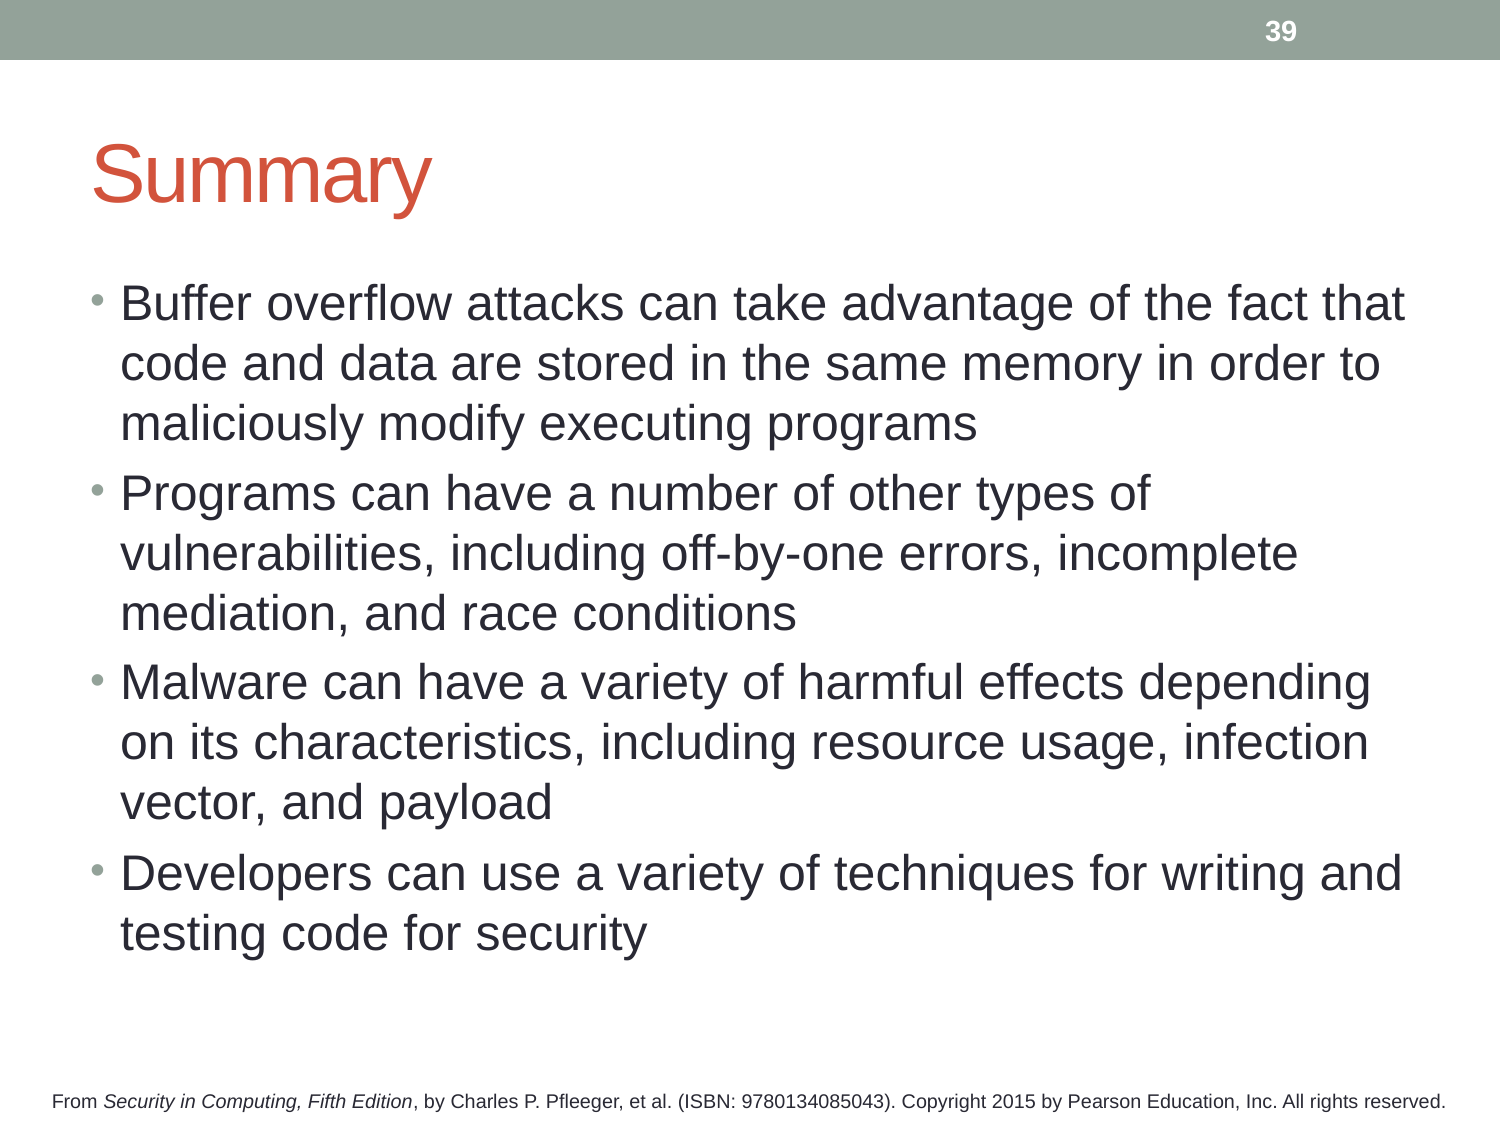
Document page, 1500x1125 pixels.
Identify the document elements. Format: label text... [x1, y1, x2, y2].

slide_number 39 [1250, 3, 1425, 57]
footer From Security in Computing, Fifth Edition, by Charles P. Pfleeger, et al. (ISBN: 9780134085043). Copyright 2015 by Pearson Education, Inc. All rights reserved. [0, 1073, 1500, 1125]
list Buffer overflow attacks can take advantage of the fact that code and data are stored in the same memory in order to maliciously modify executing programs Programs can have a number of other types of vulnerabilities, including off-by-one errors, incomplete mediation, and race conditions Malware can have a variety of harmful effects depending on its characteristics, including resource usage, infection vector, and payload Developers can use a variety of techniques for writing and testing code for security [75, 262, 1425, 1063]
title Summary [75, 87, 1425, 250]
